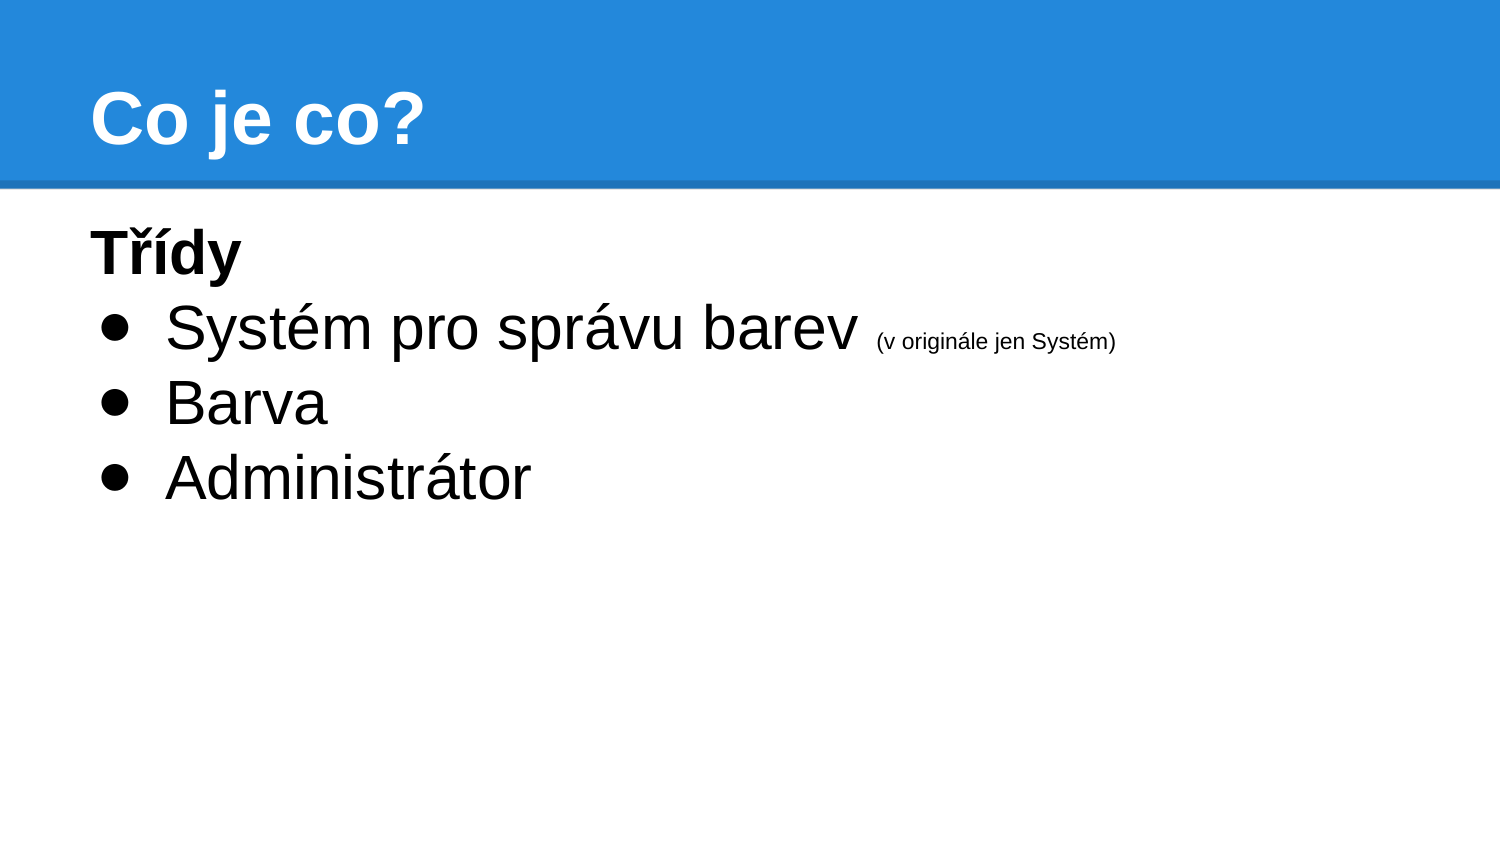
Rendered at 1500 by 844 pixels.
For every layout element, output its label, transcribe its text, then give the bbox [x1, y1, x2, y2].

title Co je co? [75, 33, 1425, 175]
list Třídy Systém pro správu barev (v originále jen Systém) Barva Administrátor [75, 196, 1425, 808]
